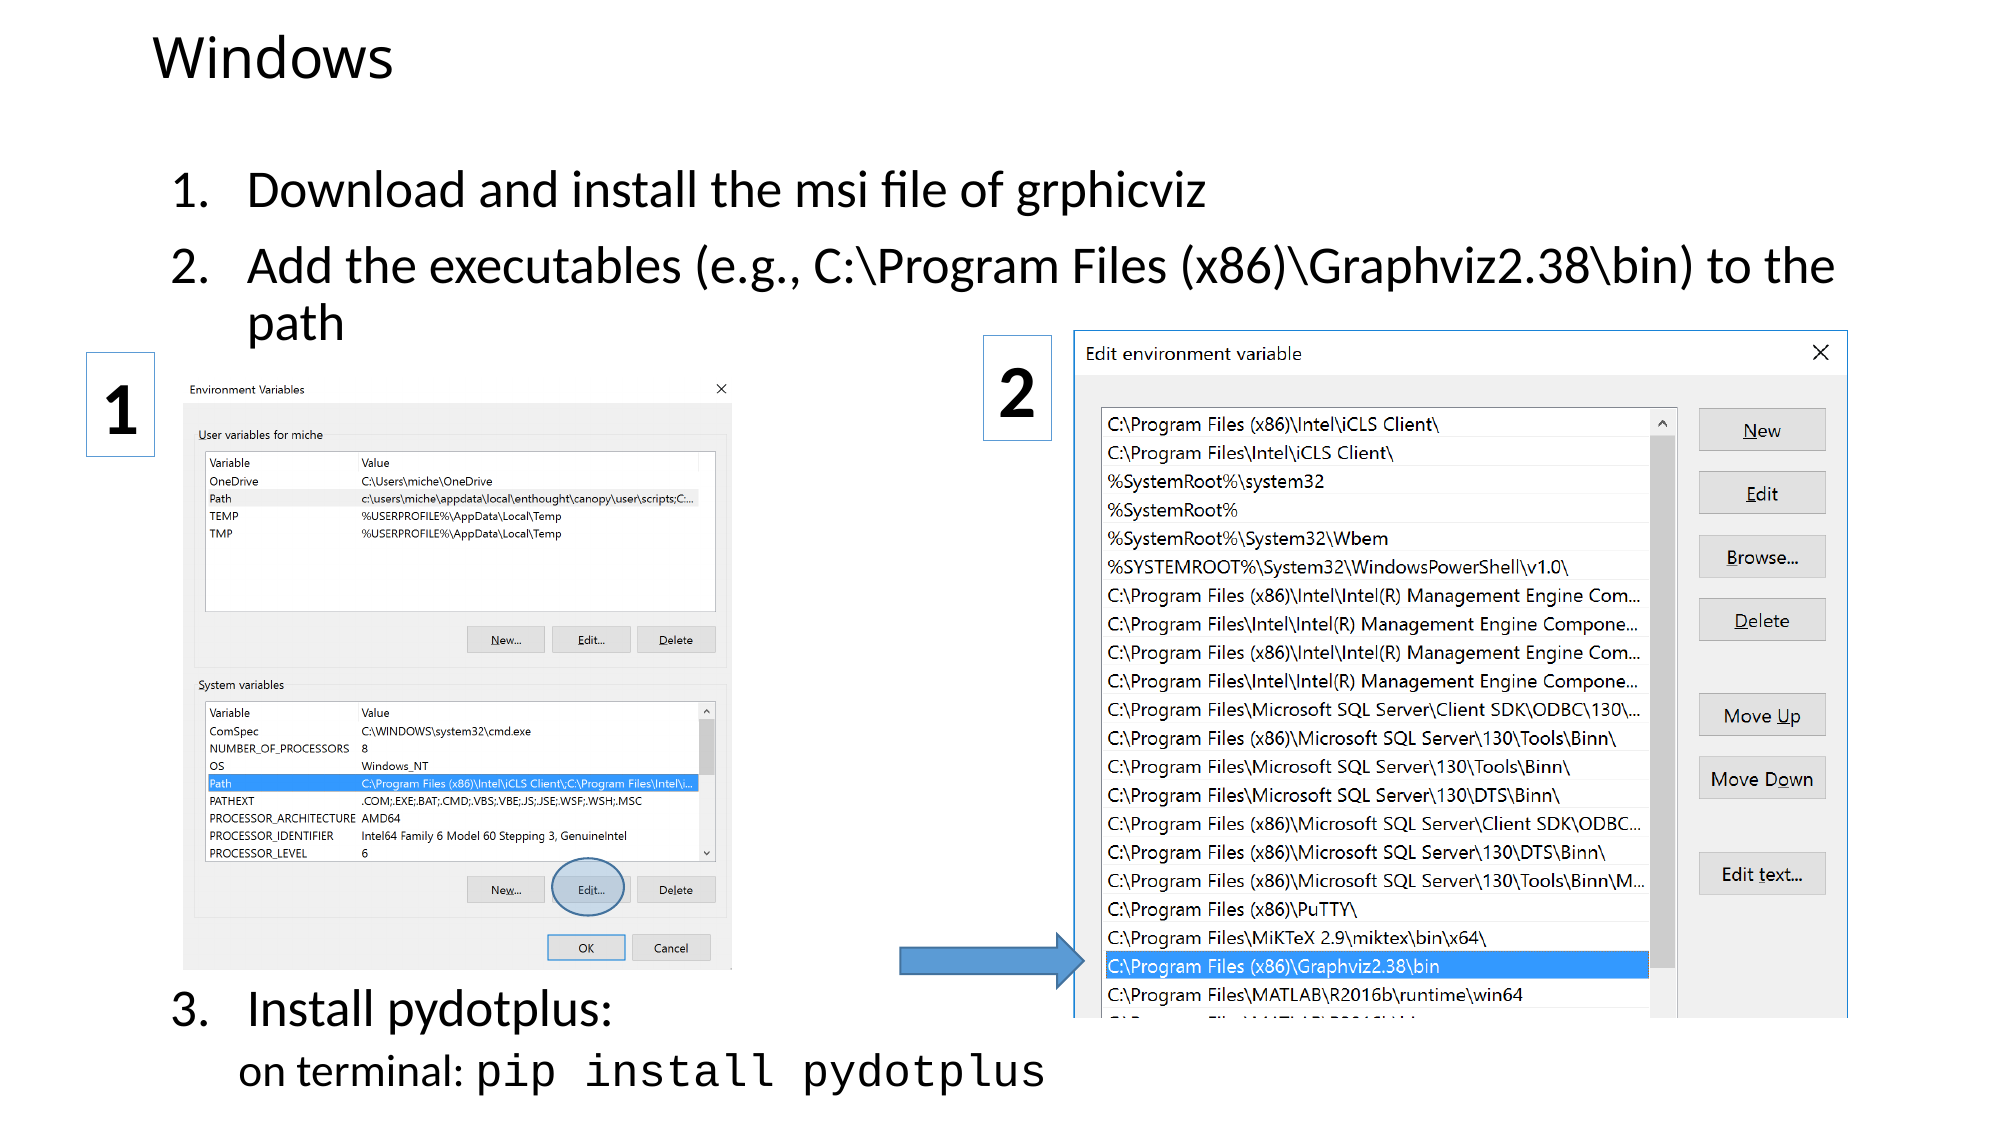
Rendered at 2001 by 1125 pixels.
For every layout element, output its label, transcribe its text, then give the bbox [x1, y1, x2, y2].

text_box 1 [86, 352, 155, 457]
picture [183, 377, 732, 970]
title Windows [137, 21, 1863, 99]
text_box [899, 931, 1073, 990]
picture [1073, 329, 1848, 1018]
list Download and install the msi file of grphicviz Add the executables (e.g., C:\Program Files (x86)\Graphviz2.38\bin) to the path Install pydotplus: on terminal: pip install pydotplus [155, 154, 1881, 1113]
text_box 2 [983, 335, 1052, 441]
